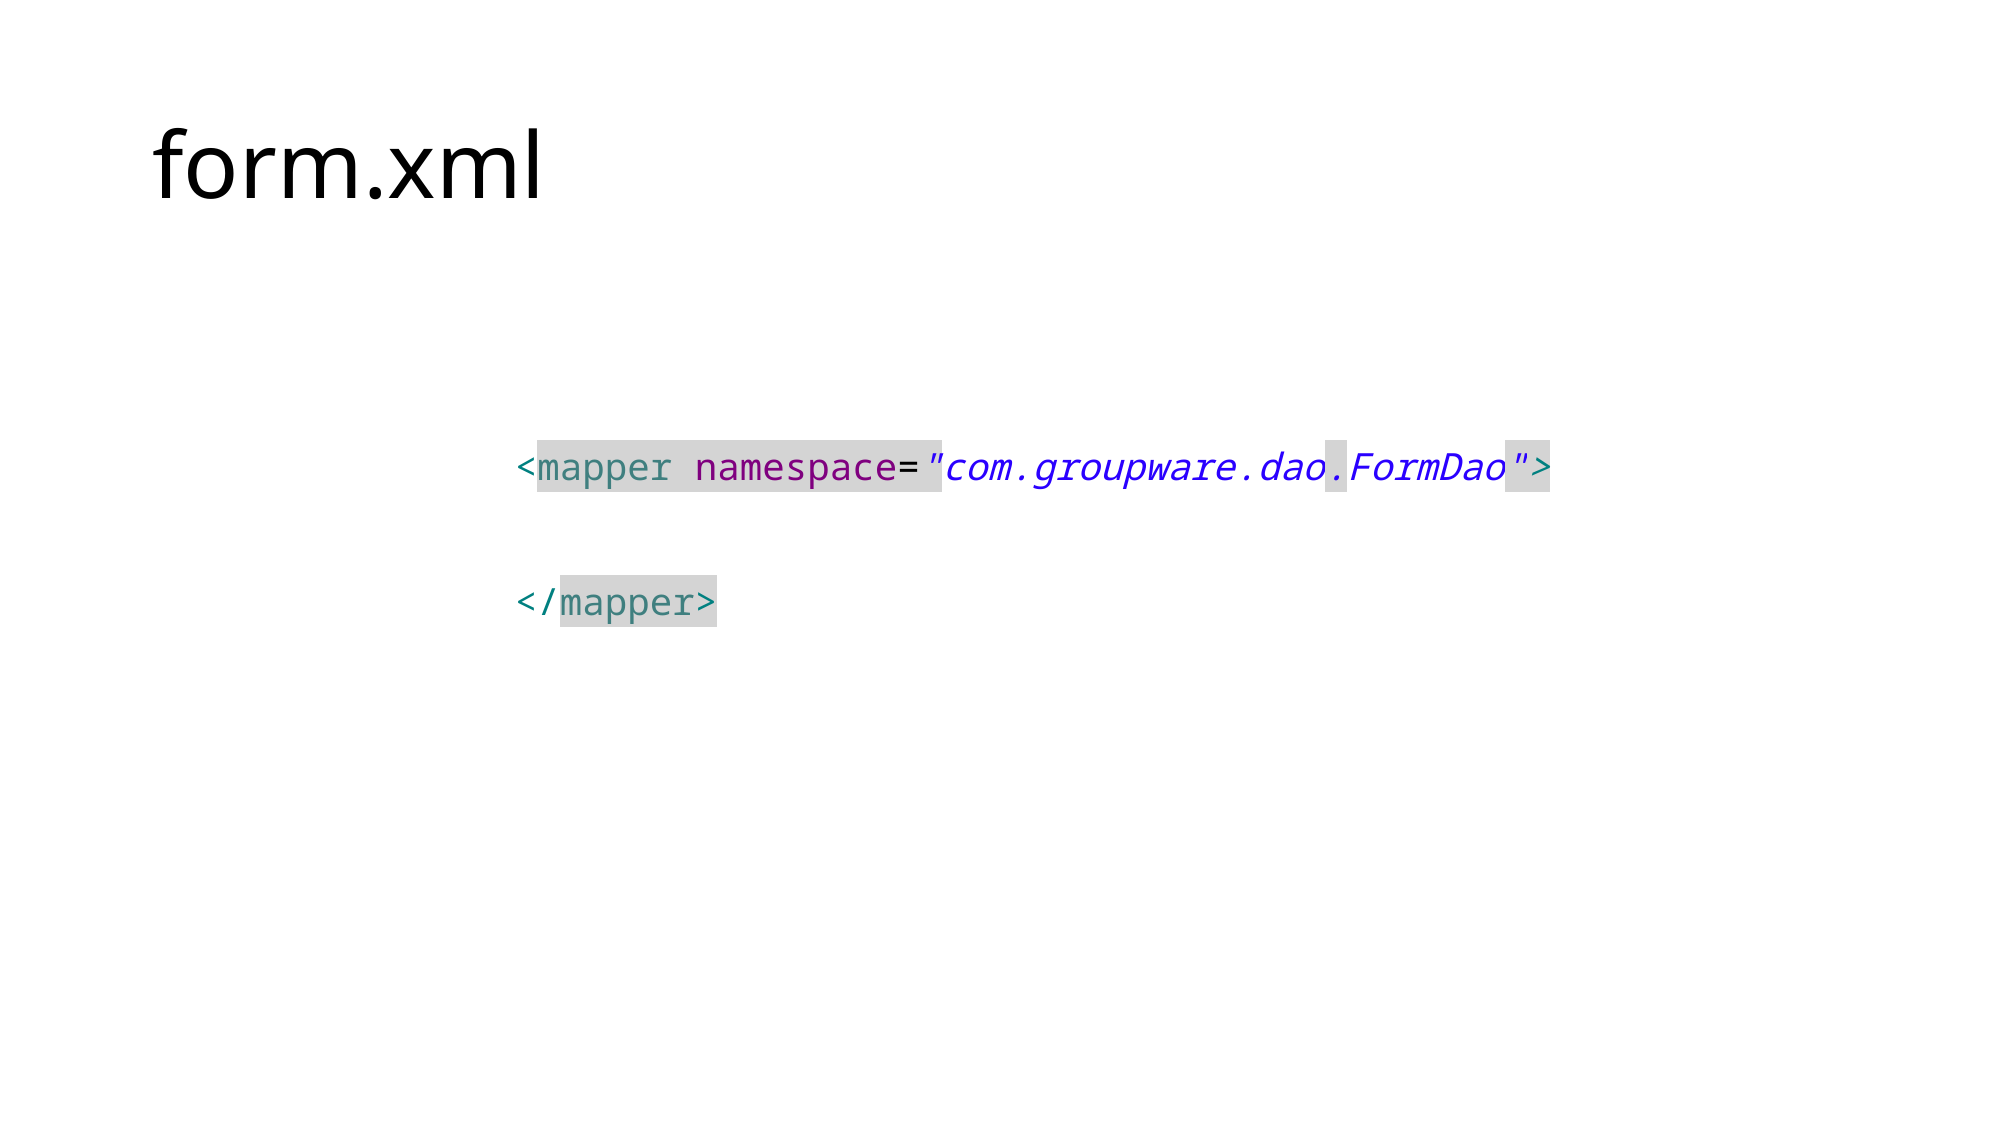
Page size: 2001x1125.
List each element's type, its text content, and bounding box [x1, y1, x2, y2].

text_box <mapper namespace="com.groupware.dao.FormDao"> </mapper> [500, 435, 1680, 631]
title form.xml [137, 59, 1863, 278]
